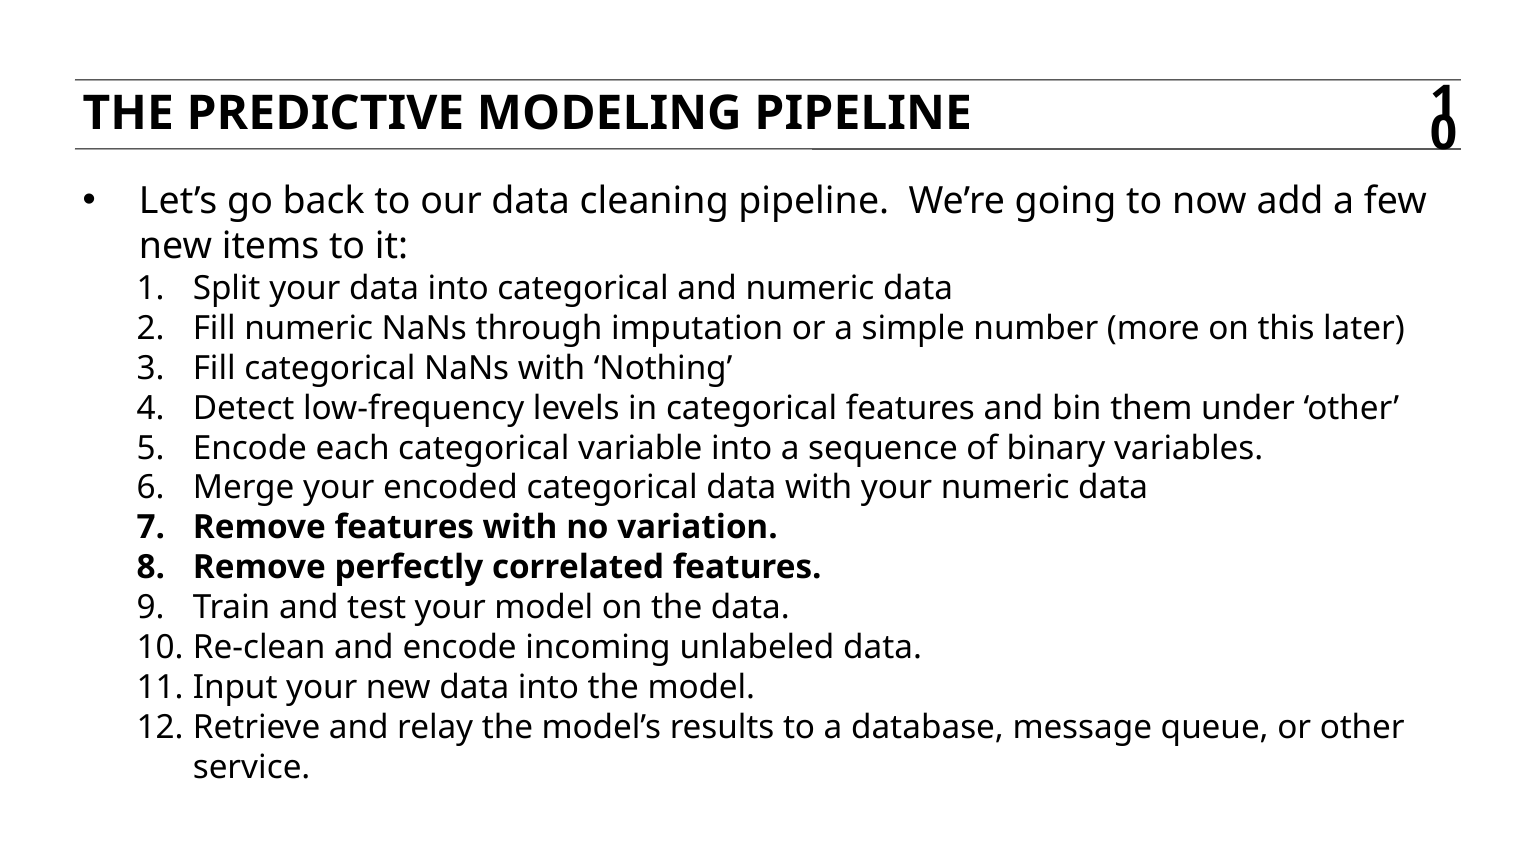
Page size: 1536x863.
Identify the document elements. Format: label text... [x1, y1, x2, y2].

text_box Let’s go back to our data cleaning pipeline. We’re going to now add a few new items to it: Split your data into categorical and numeric data Fill numeric NaNs through imputation or a simple number (more on this later) Fill categorical NaNs with ‘Nothing’ Detect low-frequency levels in categorical features and bin them under ‘other’ Encode each categorical variable into a sequence of binary variables. Merge your encoded categorical data with your numeric data Remove features with no variation. Remove perfectly correlated features. Train and test your model on the data. Re-clean and encode incoming unlabeled data. Input your new data into the model. Retrieve and relay the model’s results to a database, message queue, or other service. [67, 168, 1468, 793]
slide_number 10 [1419, 86, 1461, 138]
list The predictive modeling pipeline [67, 81, 1118, 132]
